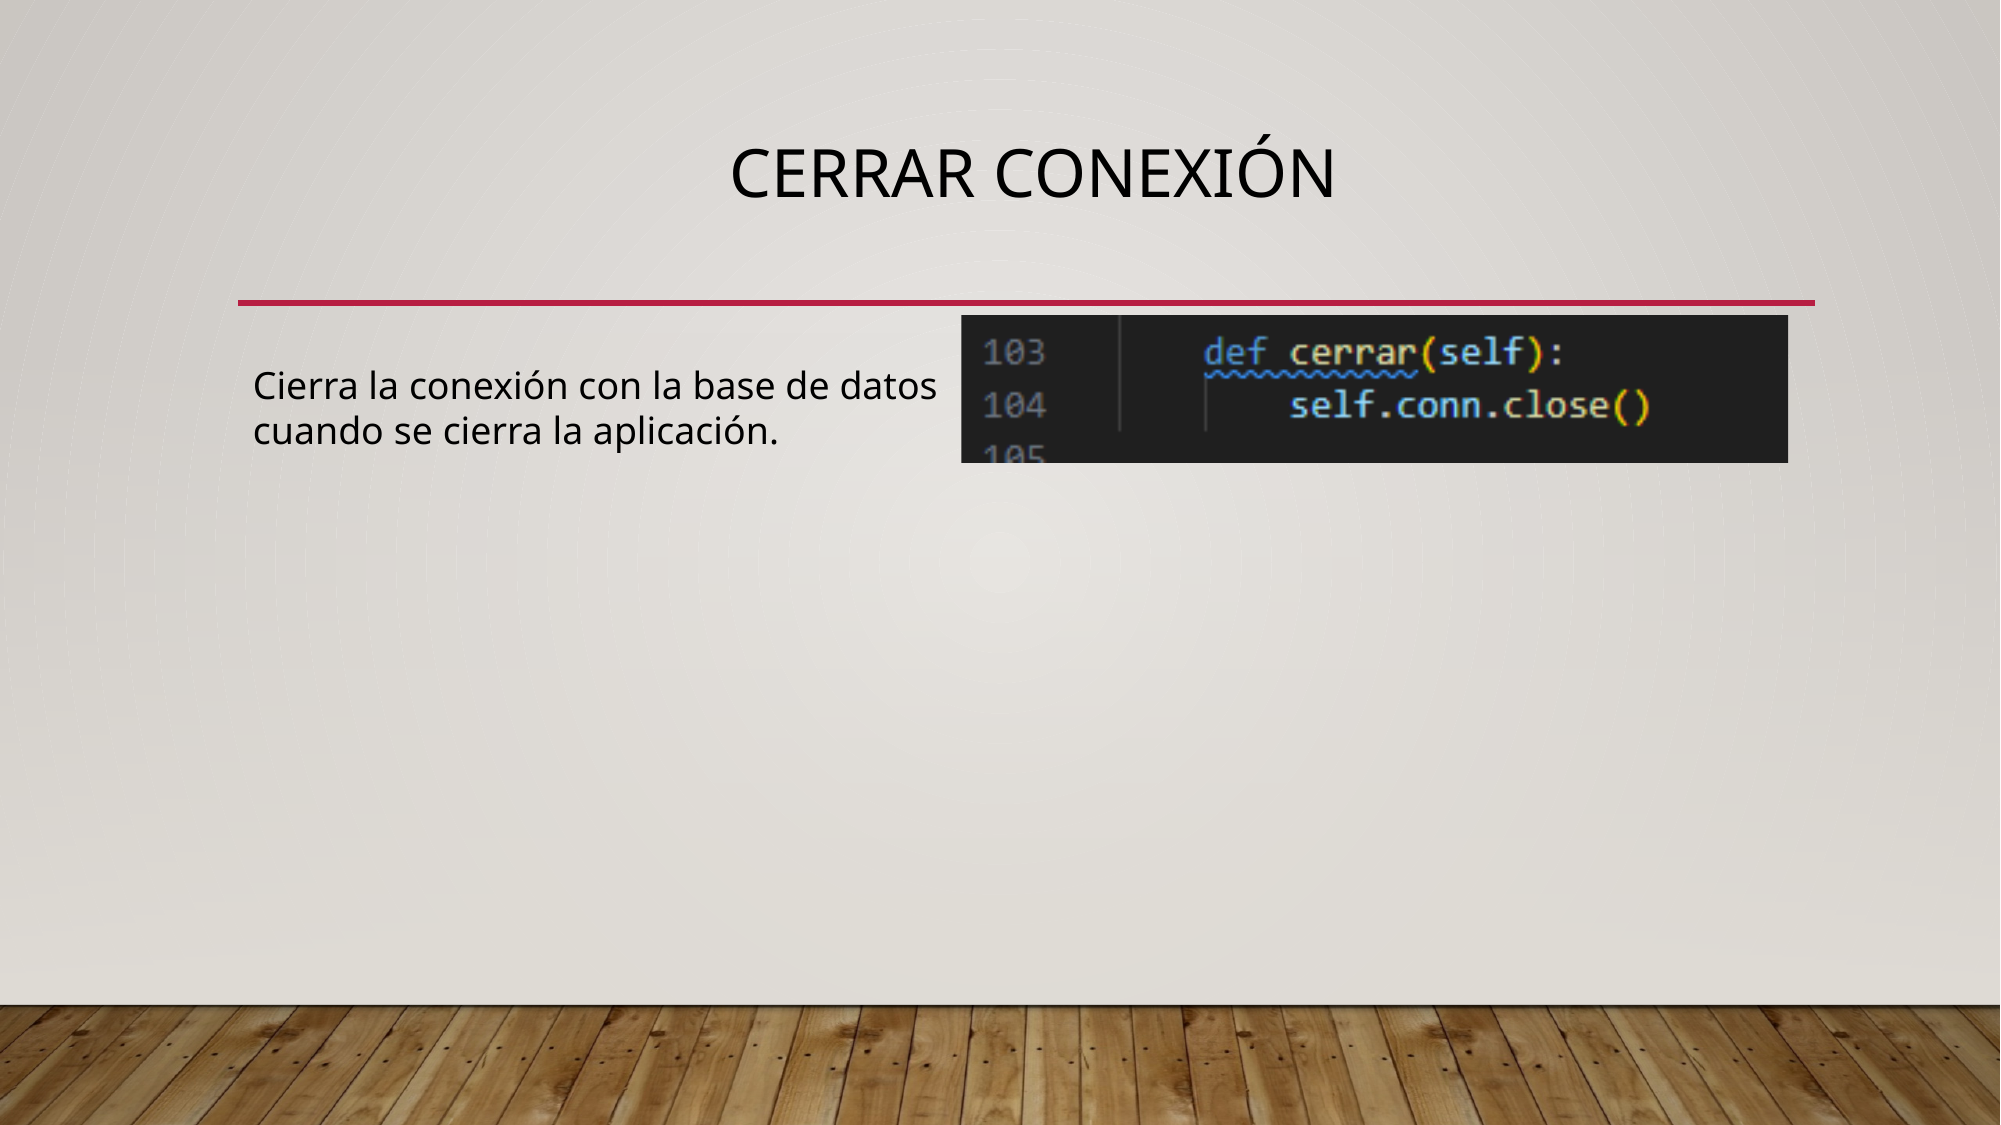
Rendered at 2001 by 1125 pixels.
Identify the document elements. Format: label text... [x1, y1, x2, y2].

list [961, 315, 1789, 463]
text_box Cierra la conexión con la base de datos cuando se cierra la aplicación. [238, 354, 961, 460]
title Cerrar conexión [238, 131, 1814, 305]
picture [0, 1005, 2000, 1125]
